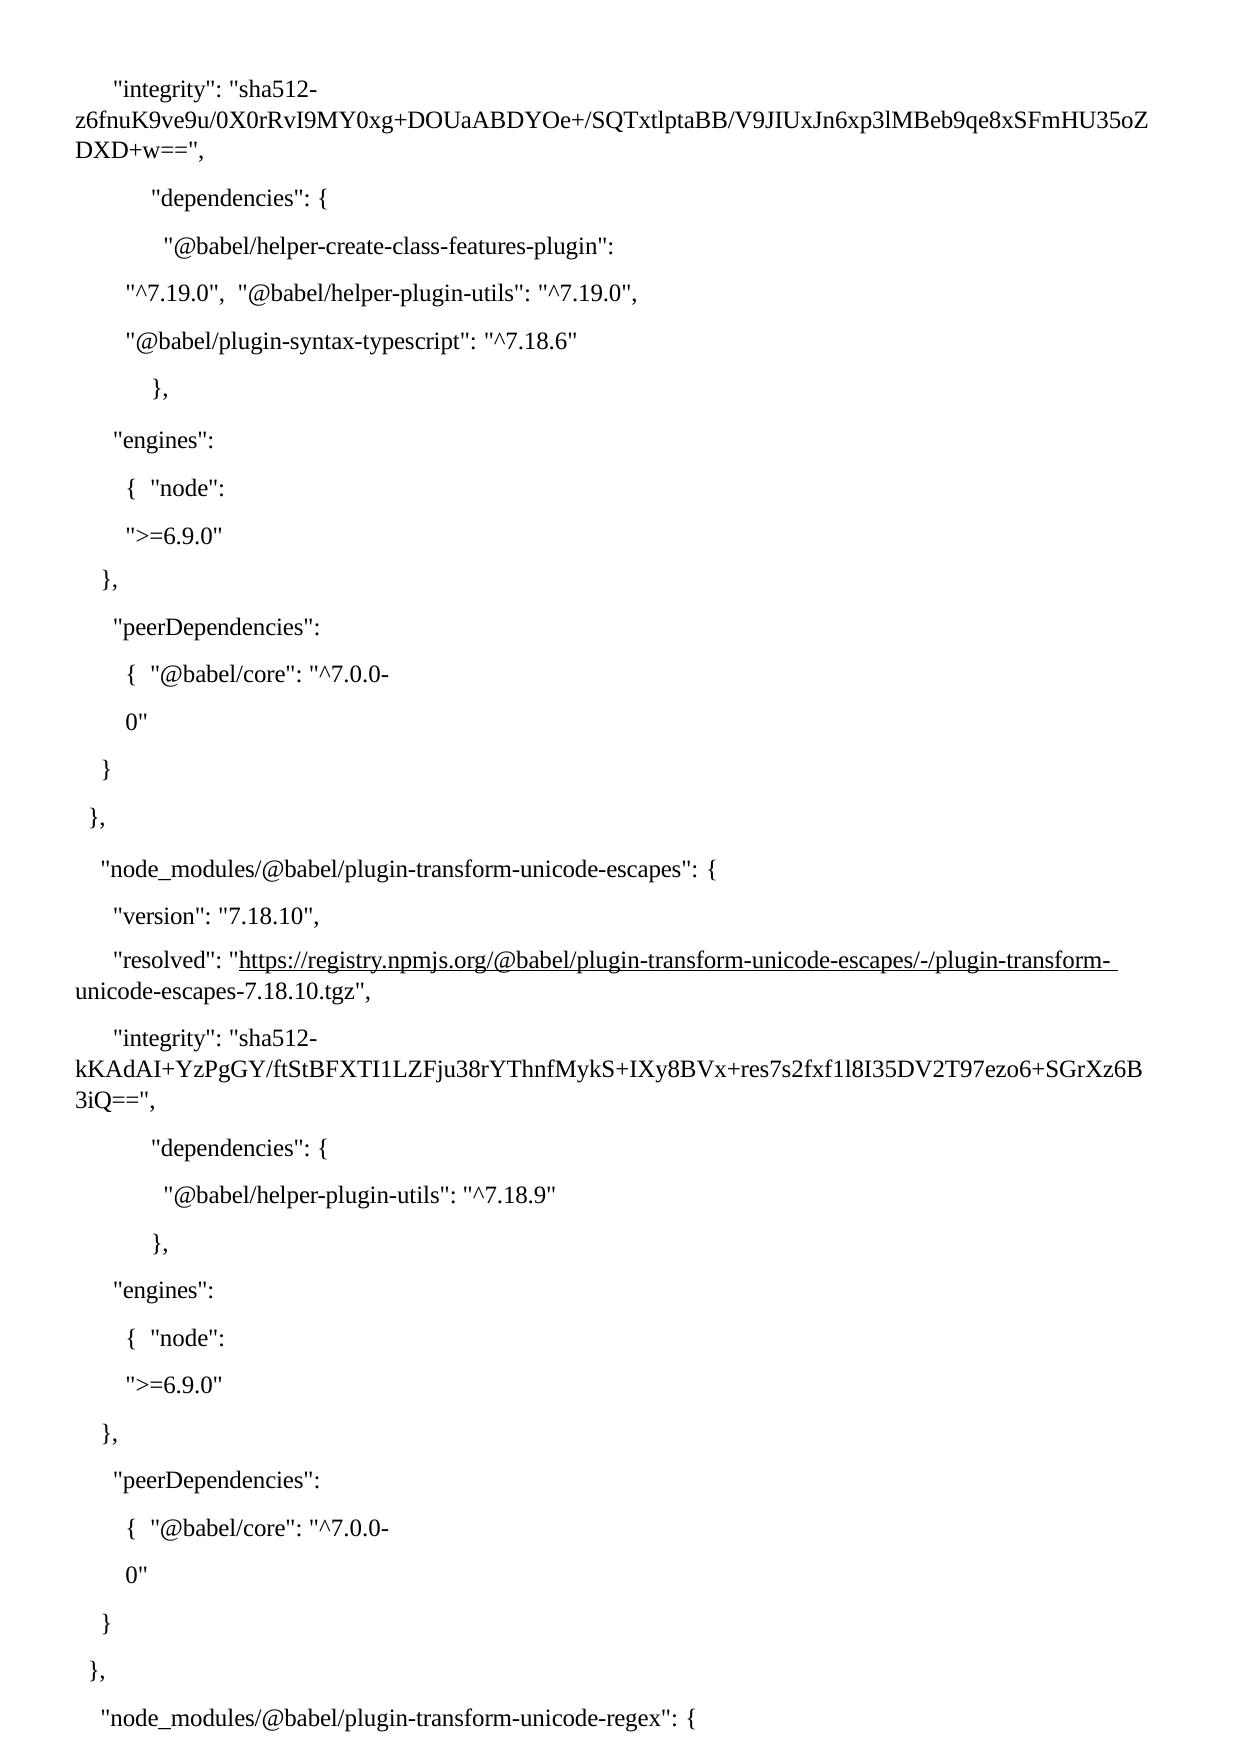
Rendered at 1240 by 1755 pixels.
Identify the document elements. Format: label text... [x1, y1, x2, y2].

text_box "integrity": "sha512- z6fnuK9ve9u/0X0rRvI9MY0xg+DOUaABDYOe+/SQTxtlptaBB/V9JIUxJn6xp3lMBeb9qe8xSFmHU35oZ DXD+w==", "dependencies": { "@babel/helper-create-class-features-plugin": "^7.19.0", "@babel/helper-plugin-utils": "^7.19.0", "@babel/plugin-syntax-typescript": "^7.18.6" }, "engines": { "node": ">=6.9.0" }, "peerDependencies": { "@babel/core": "^7.0.0-0" } }, "node_modules/@babel/plugin-transform-unicode-escapes": { "version": "7.18.10", "resolved": "https://registry.npmjs.org/@babel/plugin-transform-unicode-escapes/-/plugin-transform- unicode-escapes-7.18.10.tgz", "integrity": "sha512- kKAdAI+YzPgGY/ftStBFXTI1LZFju38rYThnfMykS+IXy8BVx+res7s2fxf1l8I35DV2T97ezo6+SGrXz6B 3iQ==", "dependencies": { "@babel/helper-plugin-utils": "^7.18.9" }, "engines": { "node": ">=6.9.0" }, "peerDependencies": { "@babel/core": "^7.0.0-0" } }, "node_modules/@babel/plugin-transform-unicode-regex": { "version": "7.18.6", "resolved": "https://registry.npmjs.org/@babel/plugin-transform-unicode-regex/-/plugin-transform- unicode-regex-7.18.6.tgz", [72, 70, 1162, 1755]
